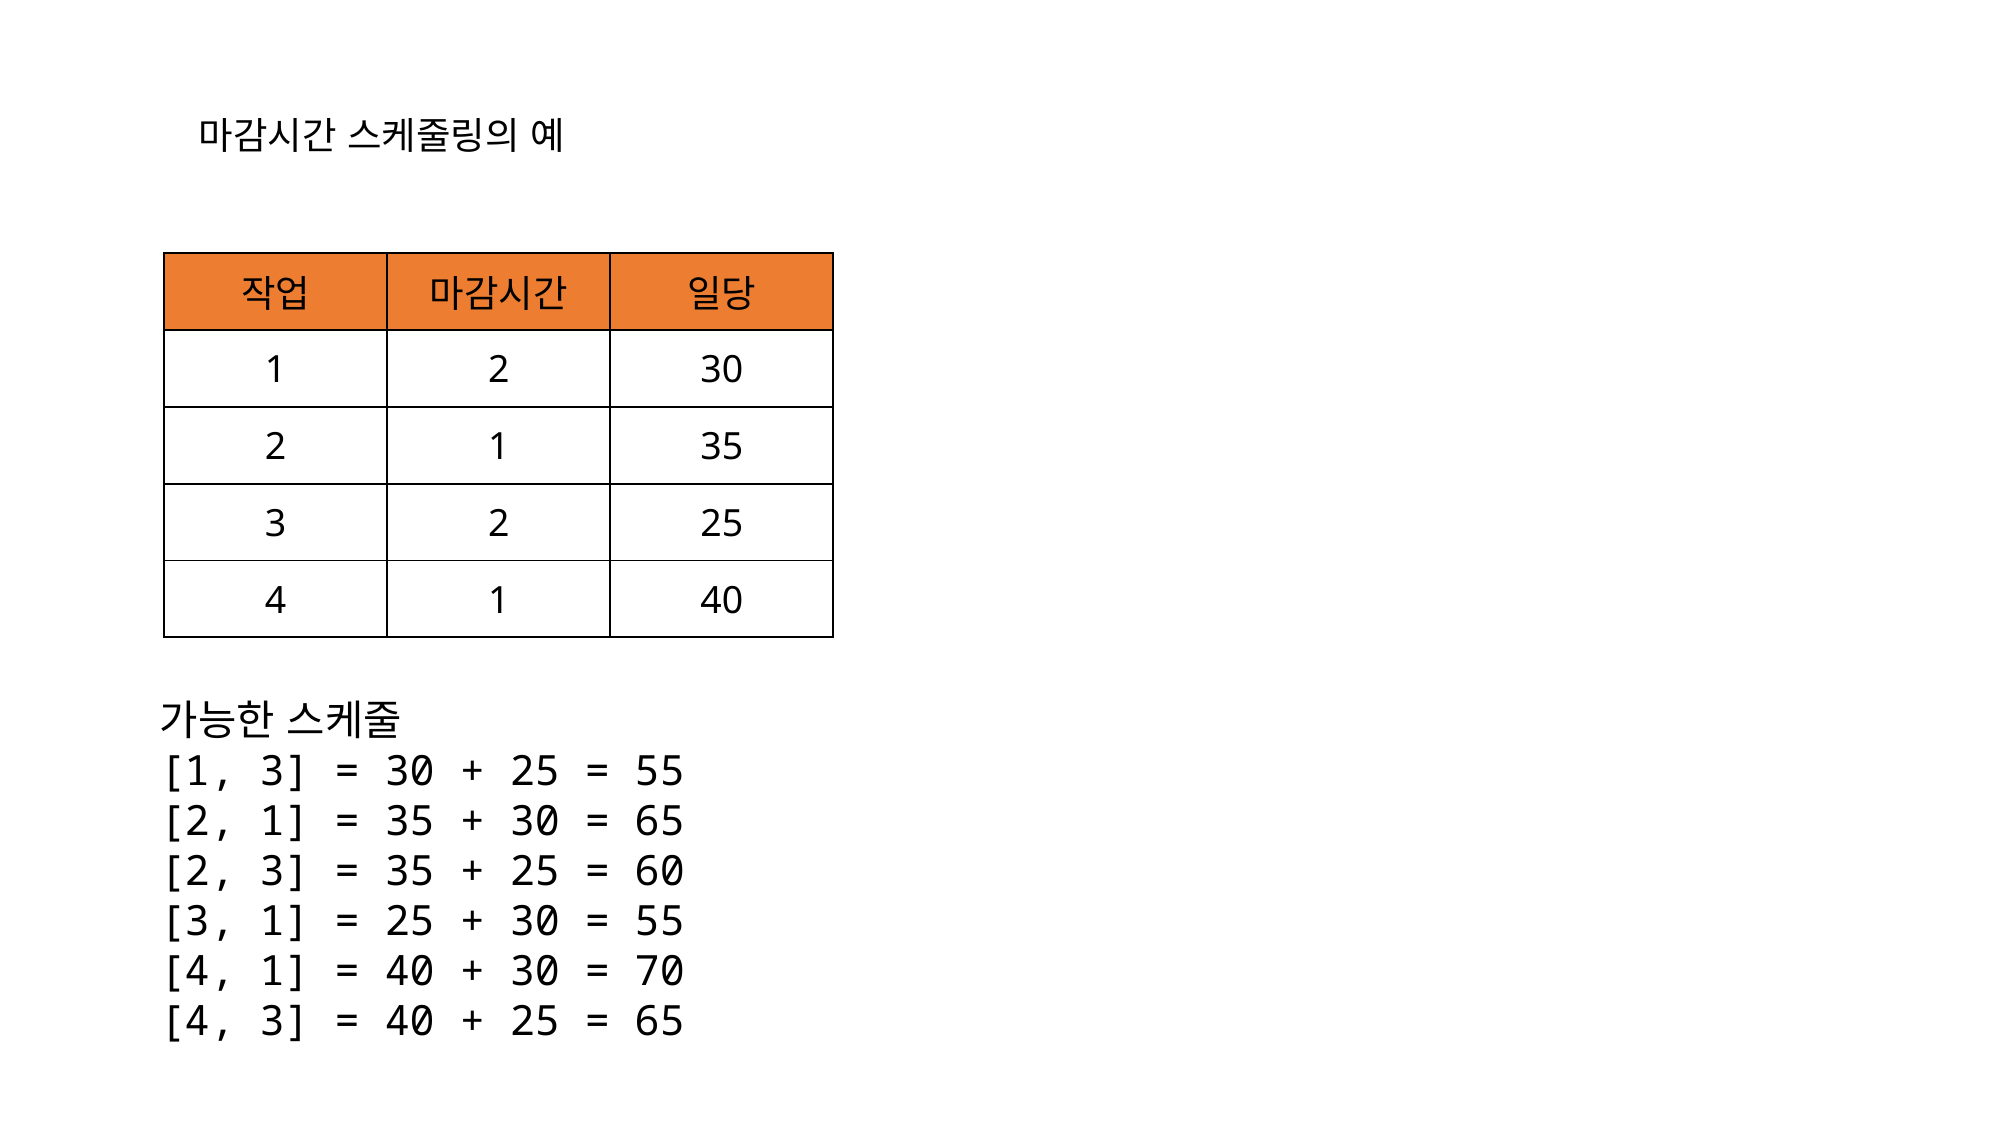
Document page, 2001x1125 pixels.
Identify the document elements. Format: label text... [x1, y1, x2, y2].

table_cell 30 [611, 331, 832, 406]
table_cell 3 [165, 485, 386, 560]
table_cell 1 [165, 331, 386, 406]
table_cell 1 [388, 408, 609, 483]
table_cell 2 [388, 331, 609, 406]
table_cell 40 [611, 561, 832, 636]
table_cell 35 [611, 408, 832, 483]
table_cell 1 [388, 561, 609, 636]
table_cell 2 [388, 485, 609, 560]
text_box 마감시간 스케줄링의 예 [184, 104, 580, 165]
table_header 마감시간 [388, 254, 609, 329]
table_cell 2 [165, 408, 386, 483]
table_header 작업 [165, 254, 386, 329]
table_header 일당 [611, 254, 832, 329]
table_cell 4 [165, 561, 386, 636]
table_cell 25 [611, 485, 832, 560]
text_box 가능한 스케줄 [1, 3] = 30 + 25 = 55 [2, 1] = 35 + 30 = 65 [2, 3] = 35 + 25 = 60 [3, 1] = 25 + 30 = 55 [4, 1] = 40 + 30 = 70 [4, 3] = 40 + 25 = 65 [144, 686, 700, 1052]
